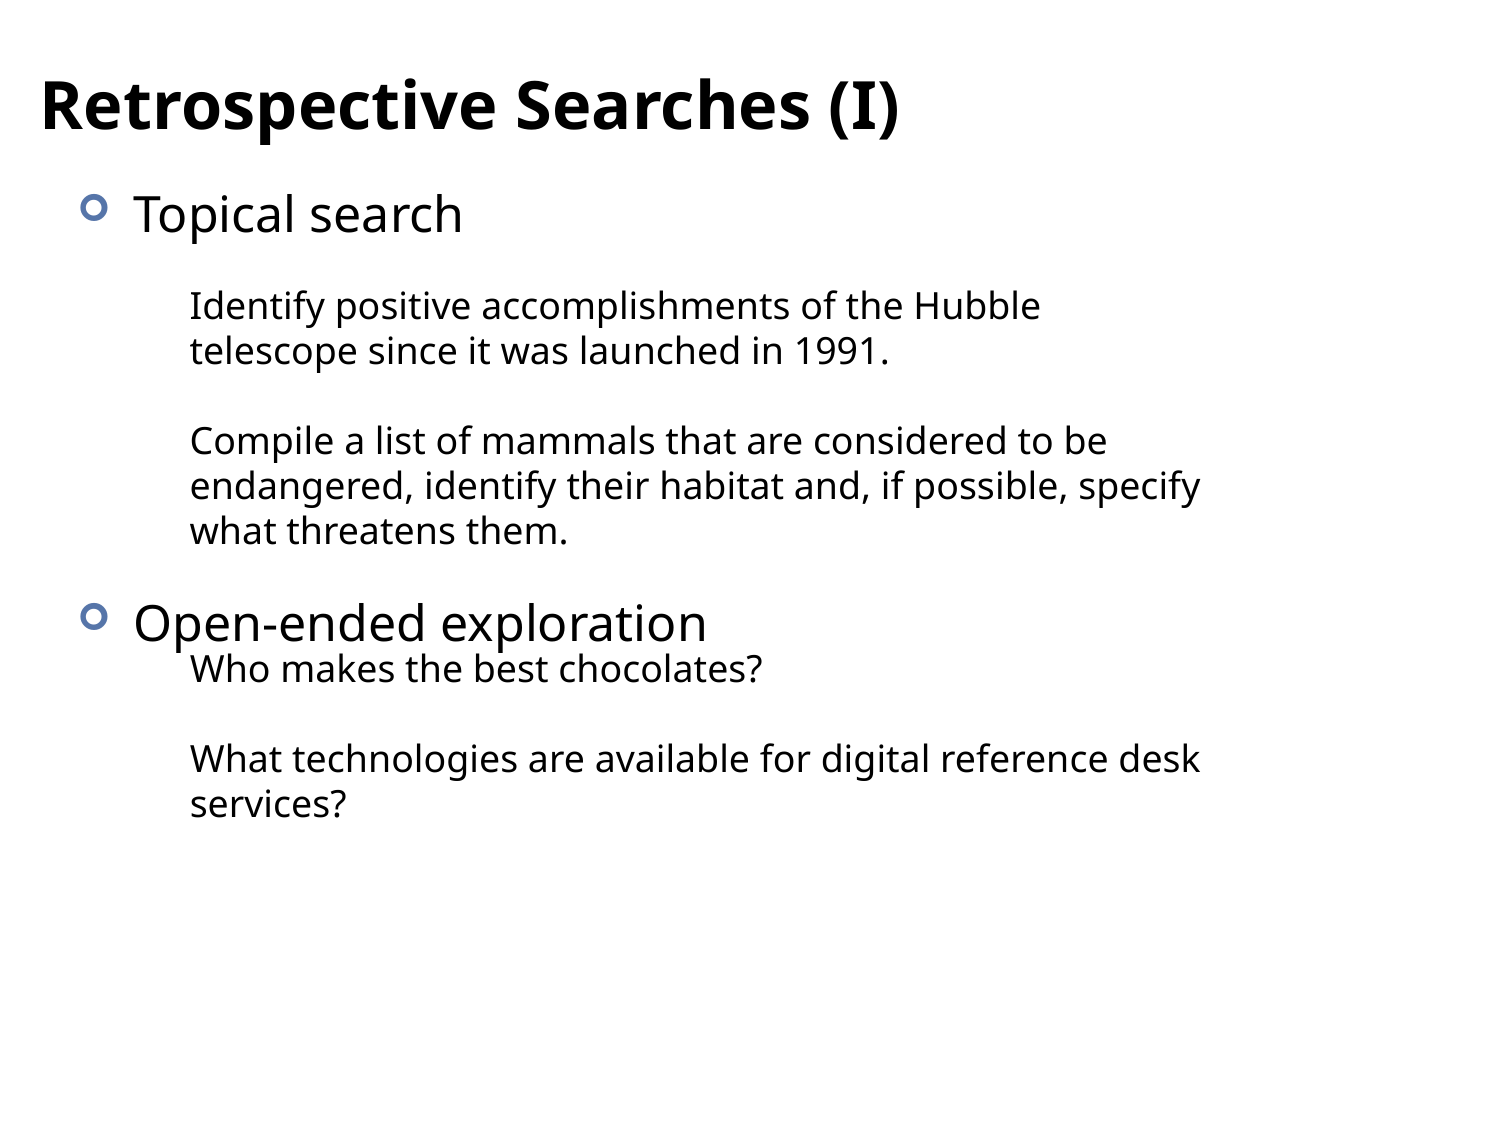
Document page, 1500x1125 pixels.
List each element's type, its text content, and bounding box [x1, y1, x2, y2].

title Retrospective Searches (I) [24, 18, 1451, 188]
list Topical search Open-ended exploration [62, 174, 1451, 1013]
text_box Identify positive accomplishments of the Hubble telescope since it was launched in 1991. Compile a list of mammals that are considered to be endangered, identify their habitat and, if possible, specify what threatens them. [174, 274, 1225, 560]
text_box Who makes the best chocolates? What technologies are available for digital reference desk services? [174, 637, 1338, 833]
